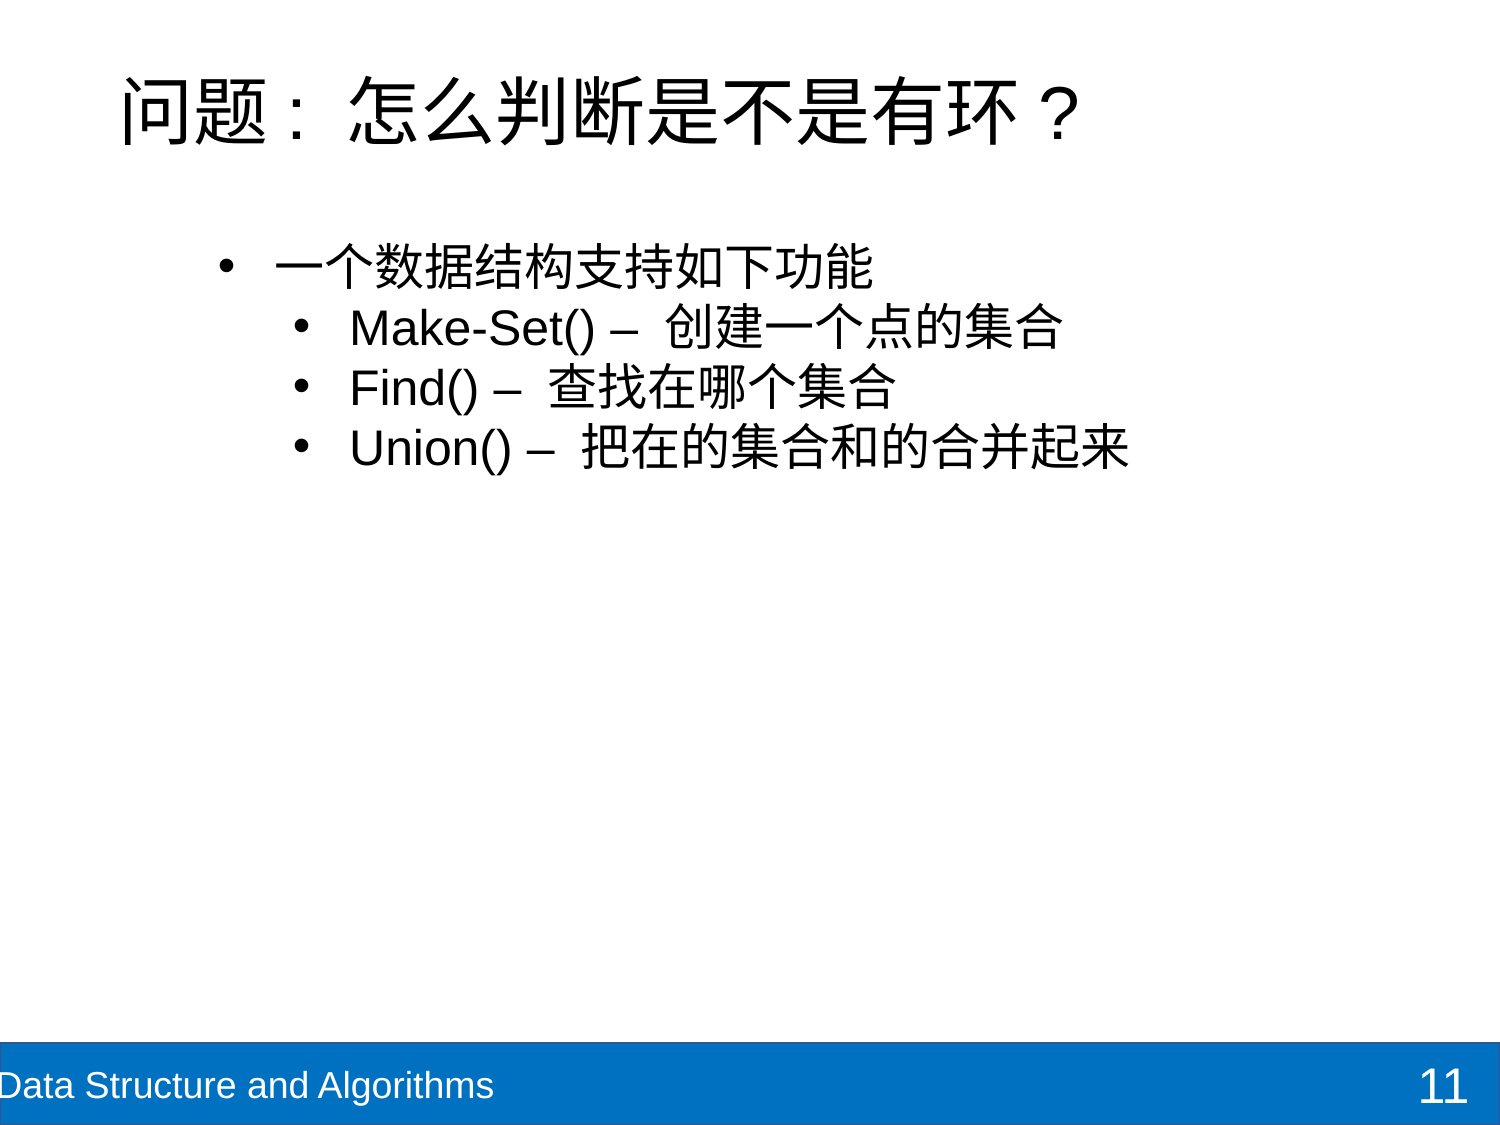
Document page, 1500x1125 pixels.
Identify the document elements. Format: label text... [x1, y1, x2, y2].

slide_number 11 [1147, 1054, 1485, 1114]
title 问题: 怎么判断是不是有环? [103, 59, 1397, 171]
